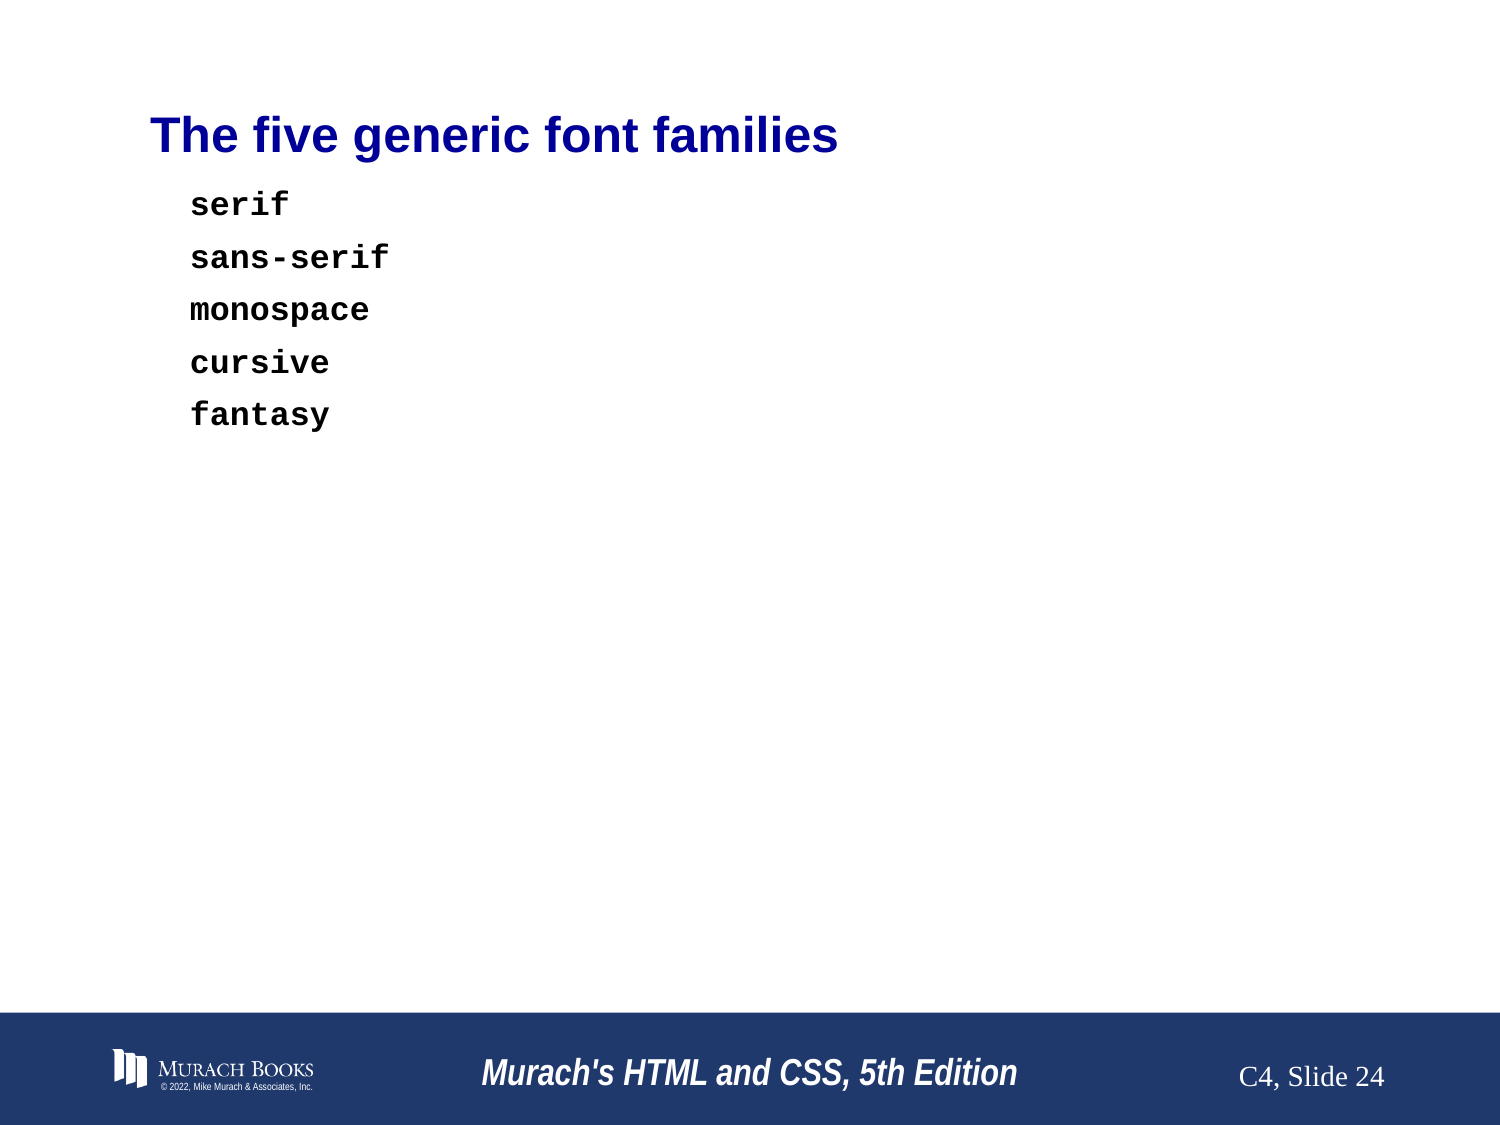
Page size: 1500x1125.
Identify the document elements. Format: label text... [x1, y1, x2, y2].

slide_number C4, Slide ‹#› [1087, 1025, 1400, 1100]
slide_number Murach's HTML and CSS, 5th Edition [463, 1025, 1050, 1100]
footer © 2022, Mike Murach & Associates, Inc. [12, 1025, 463, 1100]
title The five generic font families [150, 38, 1350, 174]
list serif sans-serif monospace cursive fantasy [137, 174, 1350, 975]
